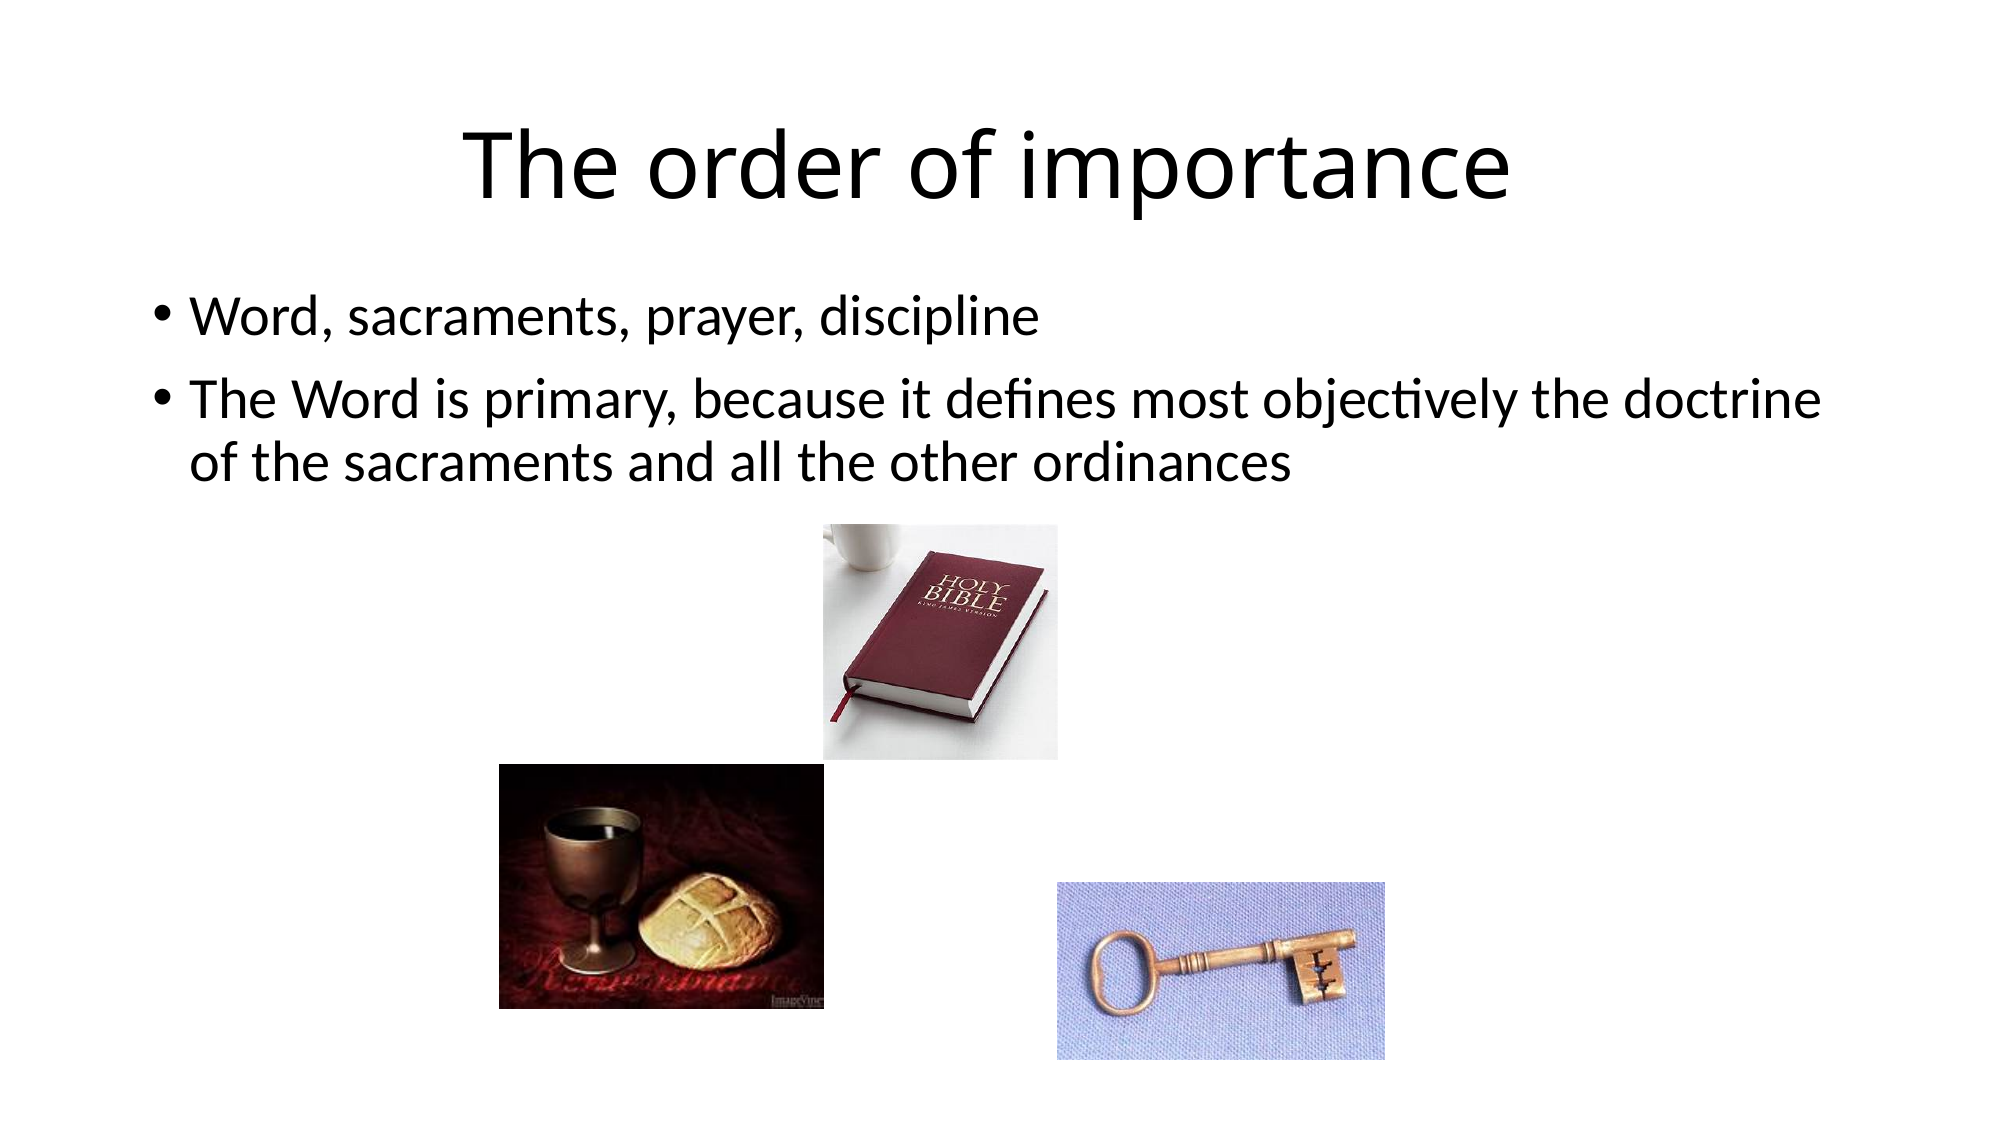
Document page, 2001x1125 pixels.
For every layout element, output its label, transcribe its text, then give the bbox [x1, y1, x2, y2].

title The order of importance [137, 59, 1863, 277]
picture [823, 524, 1058, 760]
list Word, sacraments, prayer, discipline The Word is primary, because it defines most objectively the doctrine of the sacraments and all the other ordinances [137, 277, 1863, 1014]
picture [1057, 882, 1385, 1060]
picture [499, 764, 824, 1009]
